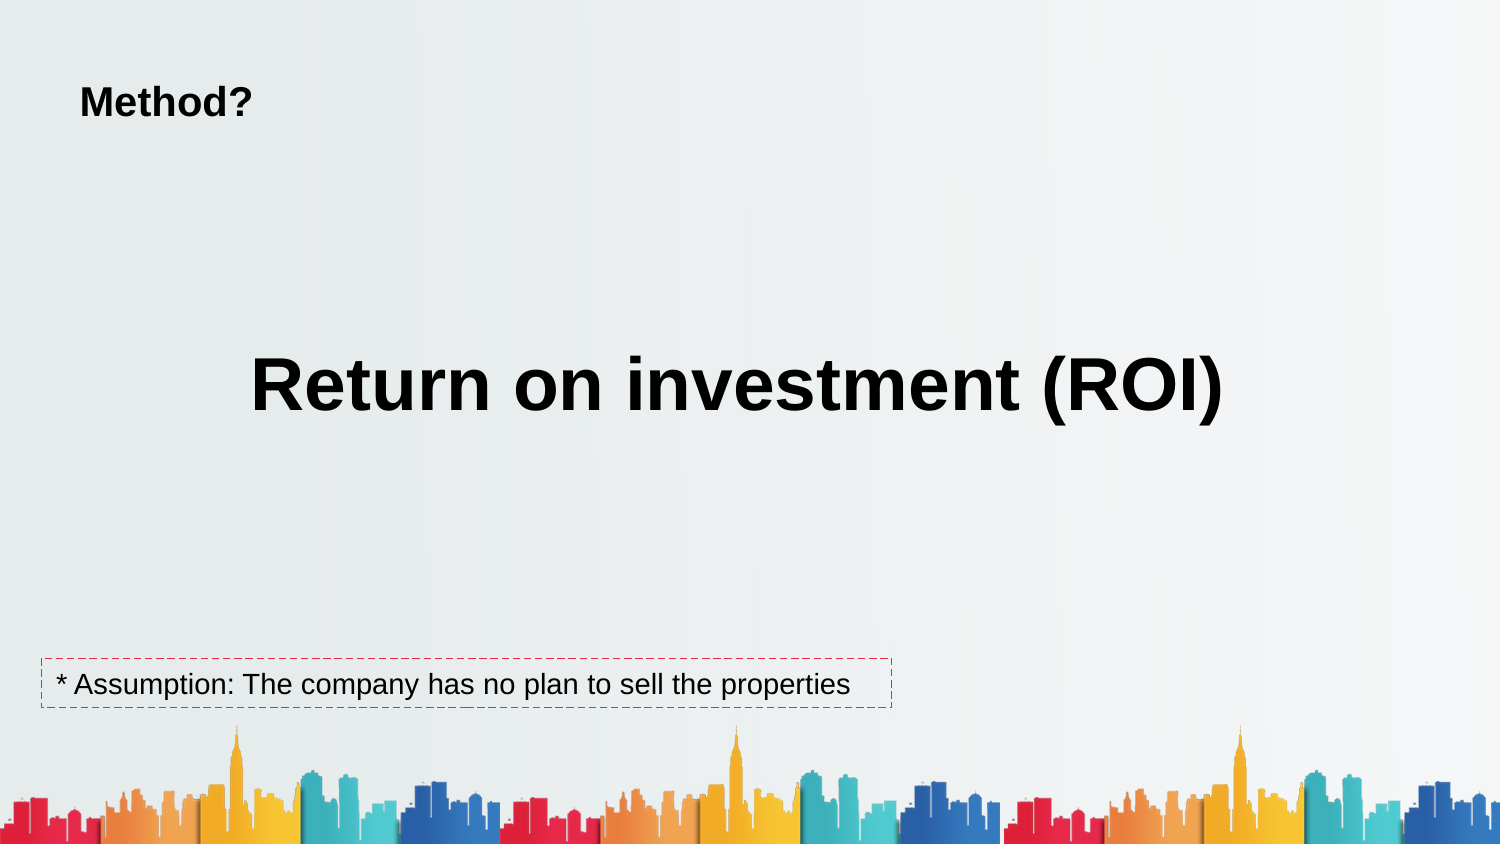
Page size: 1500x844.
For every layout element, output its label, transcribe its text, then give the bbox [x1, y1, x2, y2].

picture [0, 0, 1500, 844]
text_box * Assumption: The company has no plan to sell the properties [41, 658, 892, 708]
text_box Return on investment (ROI) [236, 327, 1270, 433]
text_box Method? [64, 67, 502, 133]
